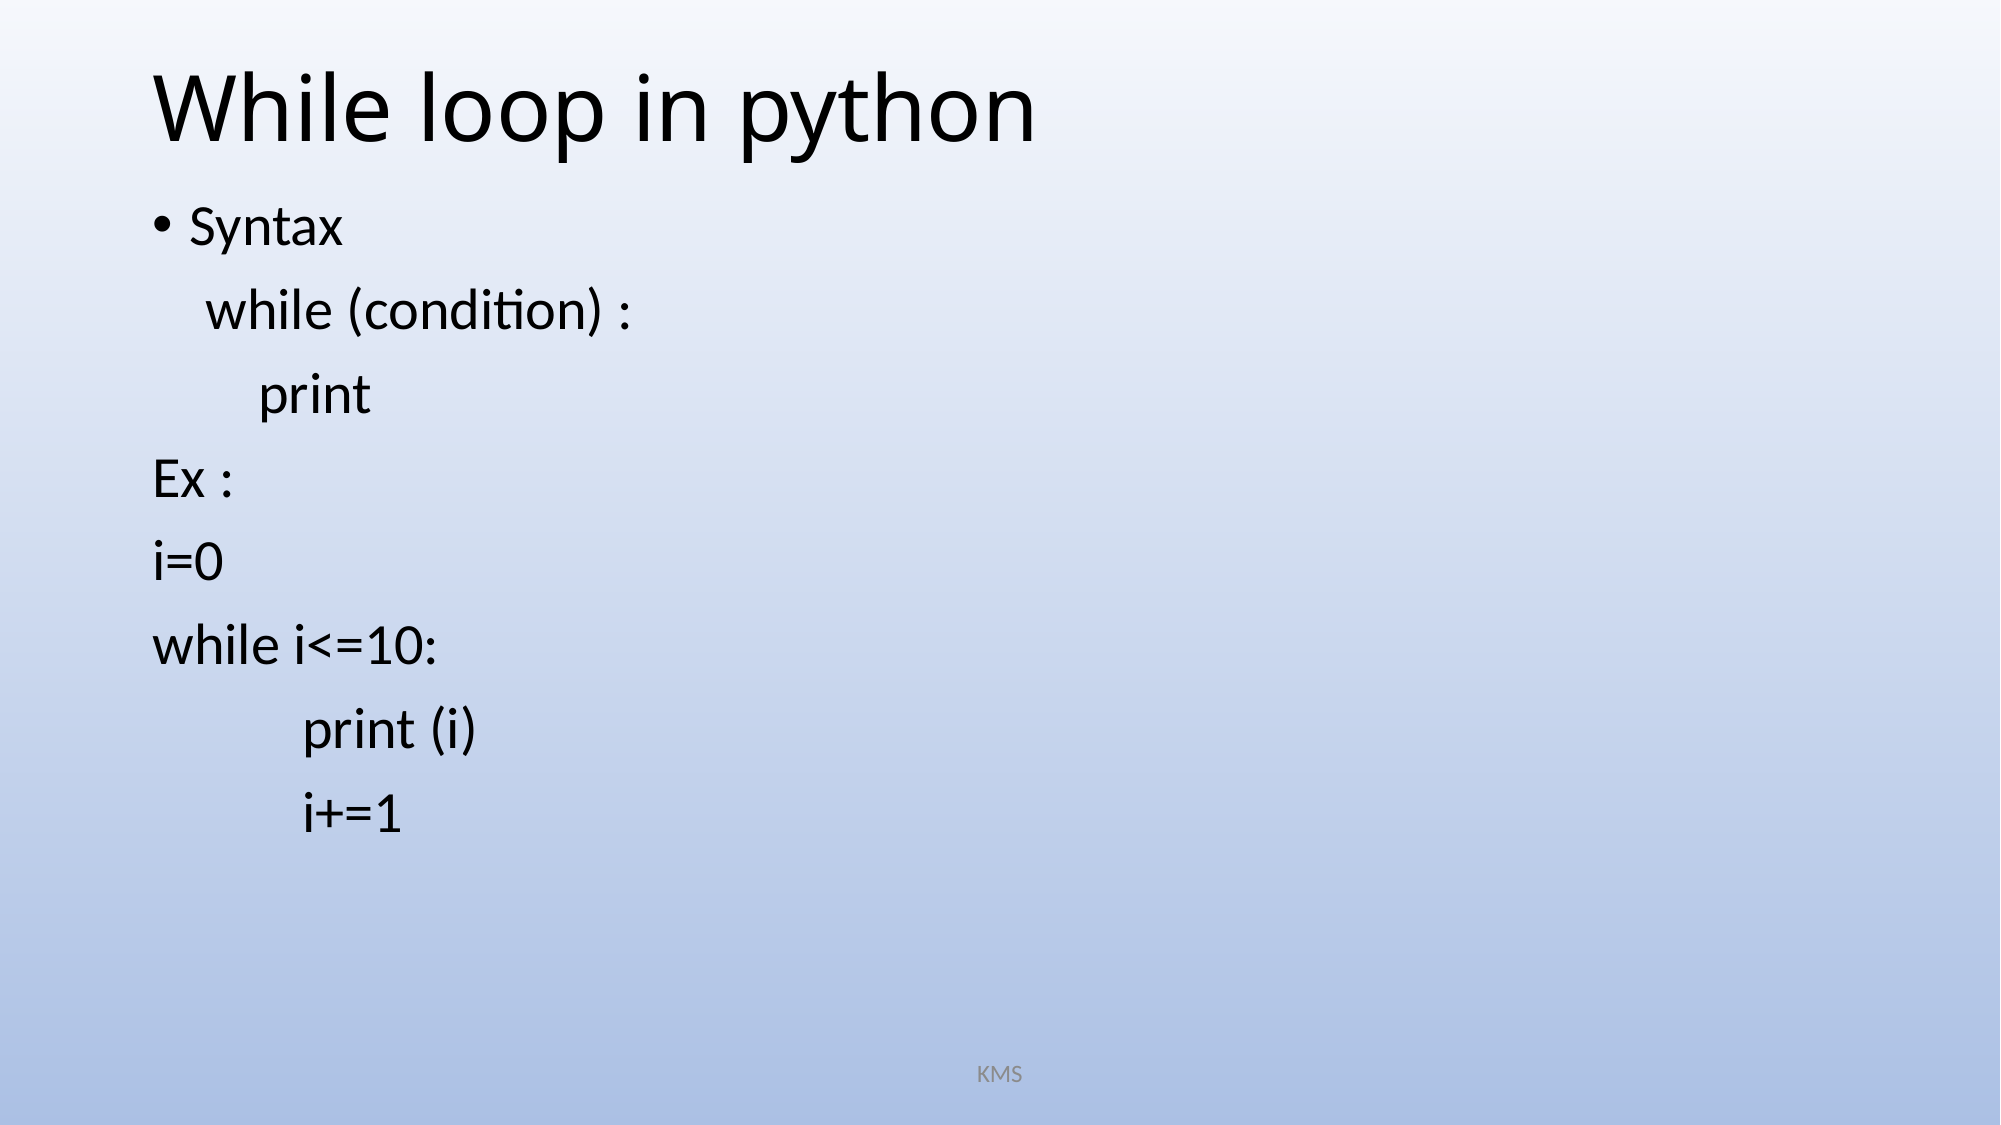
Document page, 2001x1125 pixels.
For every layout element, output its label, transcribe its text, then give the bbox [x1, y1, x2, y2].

footer KMS [662, 1042, 1338, 1103]
list Syntax while (condition) : print Ex : i=0 while i<=10: print (i) i+=1 [137, 187, 1863, 902]
title While loop in python [137, 51, 1863, 172]
